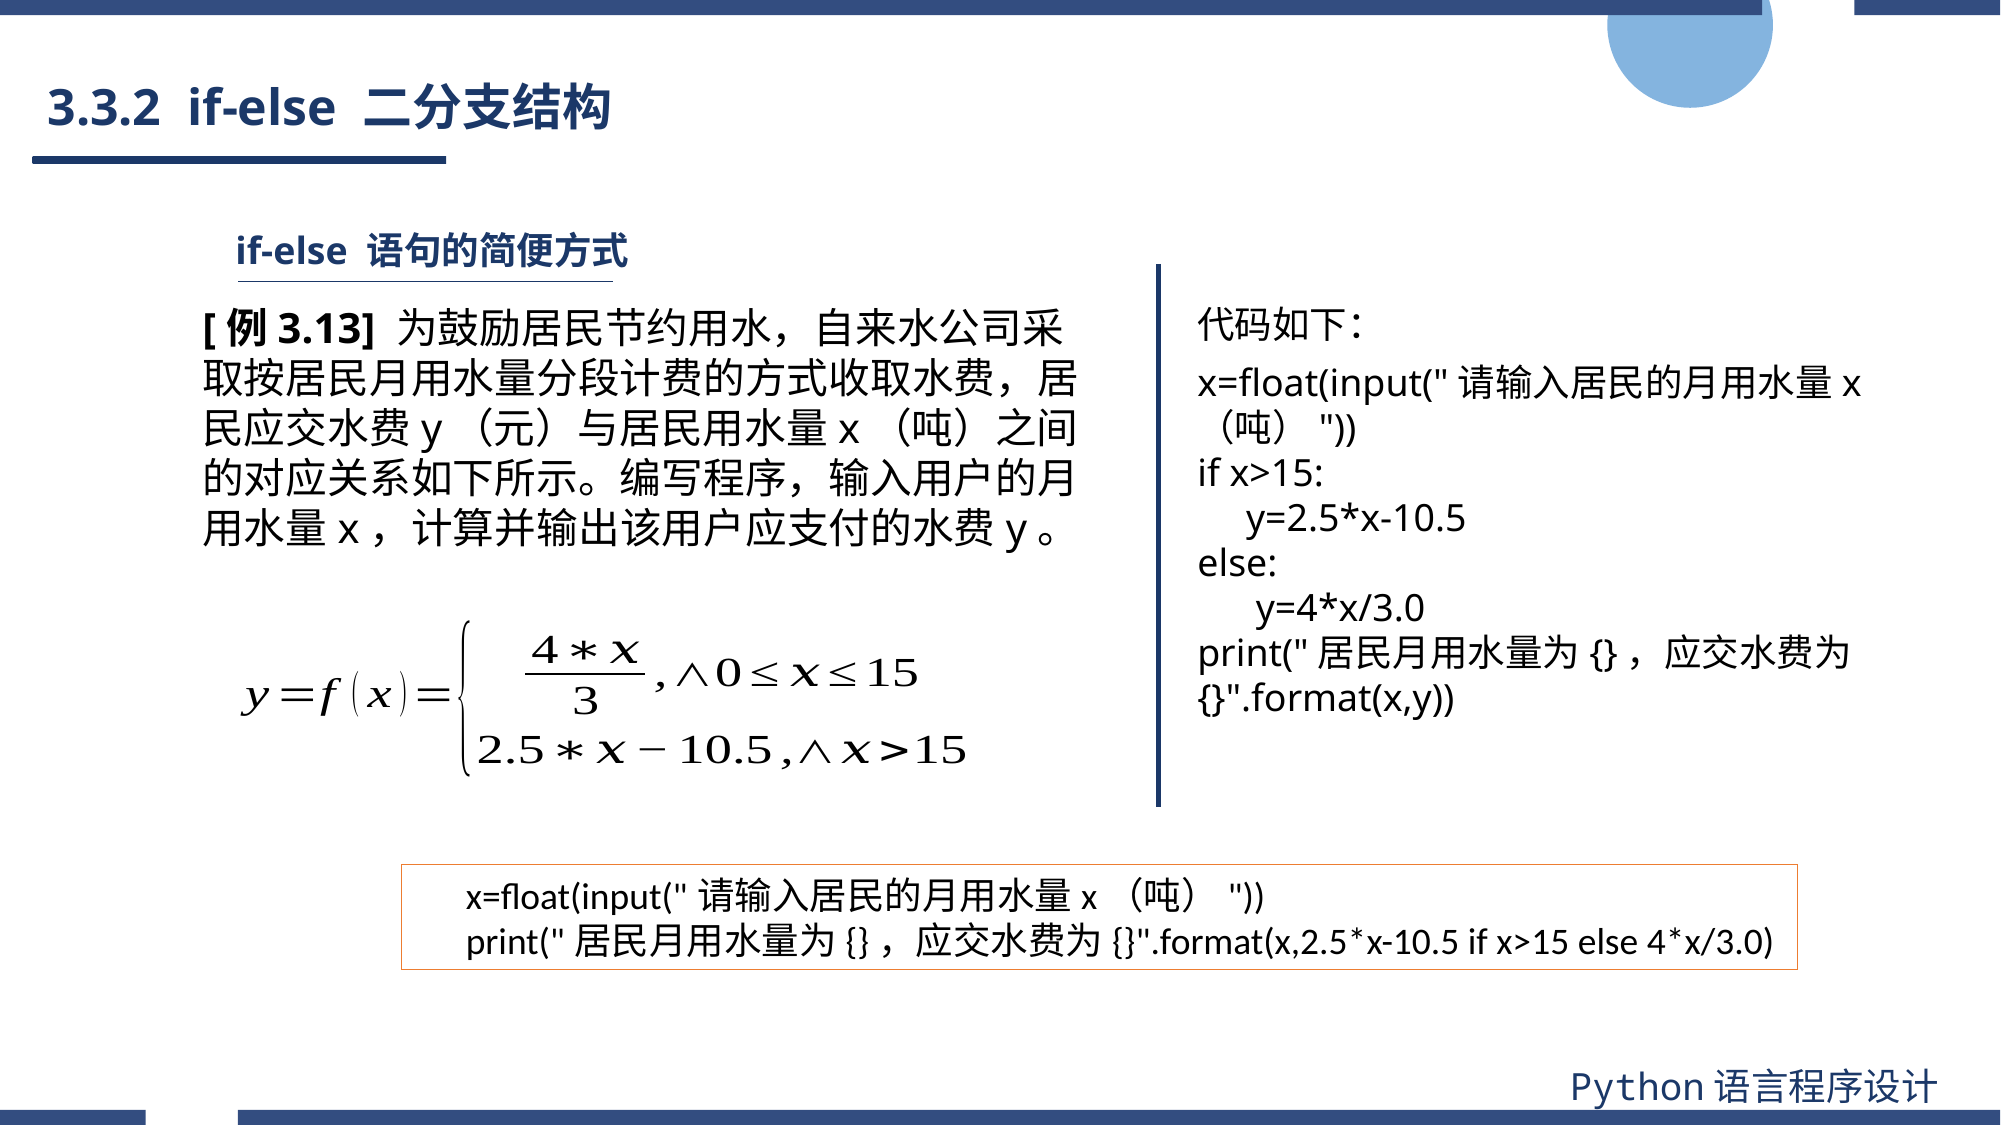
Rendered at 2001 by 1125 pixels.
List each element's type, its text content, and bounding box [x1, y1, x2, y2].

text_box 代码如下： x=float(input("请输入居民的月用水量x（吨）")) if x>15: y=2.5*x-10.5 else: y=4*x/3.0 print("居民月用水量为{}，应交水费为{}".format(x,y)) [1182, 280, 1991, 727]
text_box x=float(input("请输入居民的月用水量x（吨）")) print("居民月用水量为{}，应交水费为{}".format(x,2.5*x-10.5 if x>15 else 4*x/3.0) [401, 864, 1798, 970]
title 3.3.2 if-else 二分支结构 [32, 67, 890, 152]
text_box if-else 语句的简便方式 [220, 219, 731, 280]
text_box [例3.13] 为鼓励居民节约用水，自来水公司采取按居民月用水量分段计费的方式收取水费，居民应交水费y（元）与居民用水量x（吨）之间的对应关系如下所示。编写程序，输入用户的月用水量x，计算并输出该用户应支付的水费y。 [187, 294, 1100, 560]
